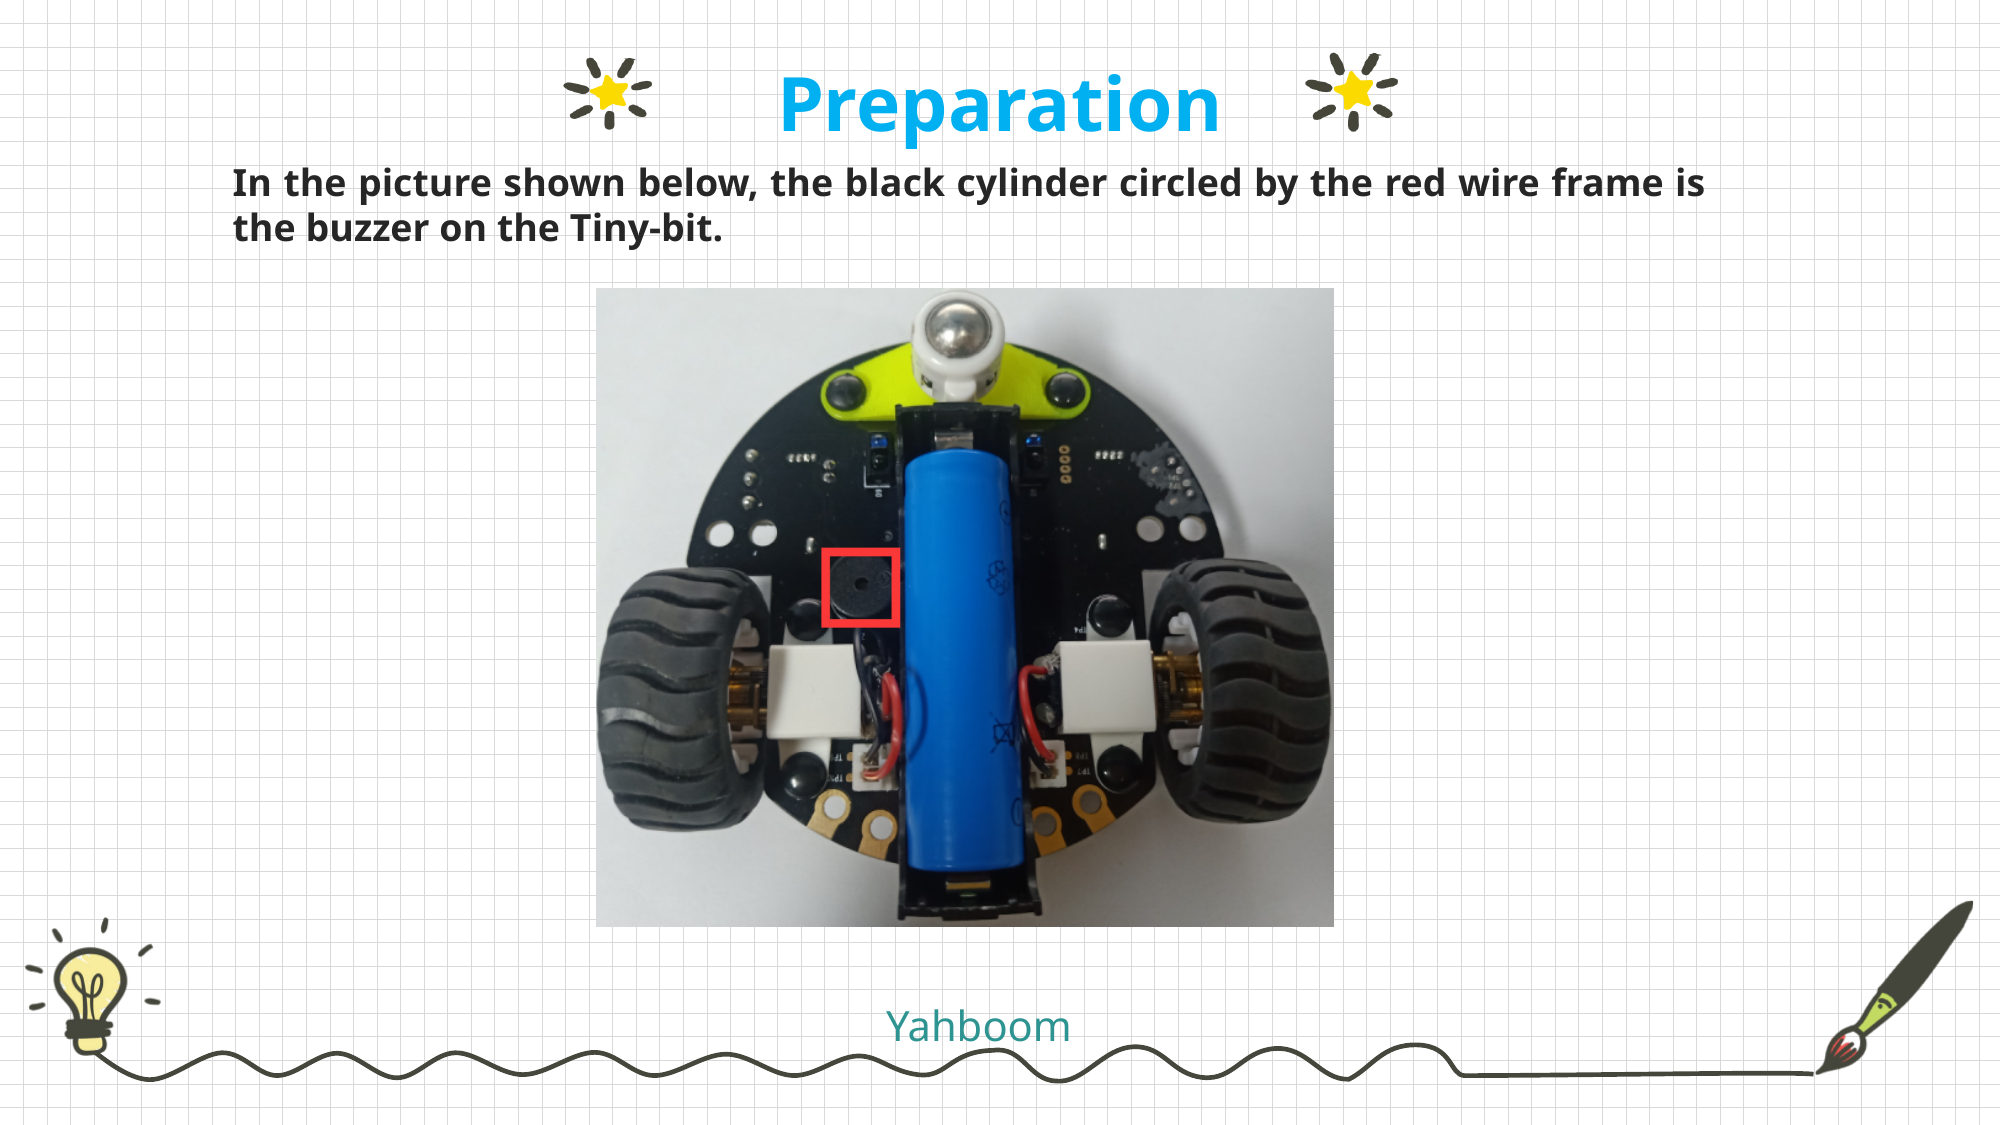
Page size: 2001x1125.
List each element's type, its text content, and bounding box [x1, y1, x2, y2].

text_box Preparation [762, 48, 1238, 151]
text_box In the picture shown below, the black cylinder circled by the red wire frame is the buzzer on the Tiny-bit. [217, 151, 1722, 256]
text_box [563, 57, 652, 130]
picture [596, 288, 1334, 927]
text_box Yahboom [871, 992, 1116, 1057]
picture [2, 893, 185, 1073]
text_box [1305, 51, 1398, 132]
picture [1816, 894, 1973, 1081]
